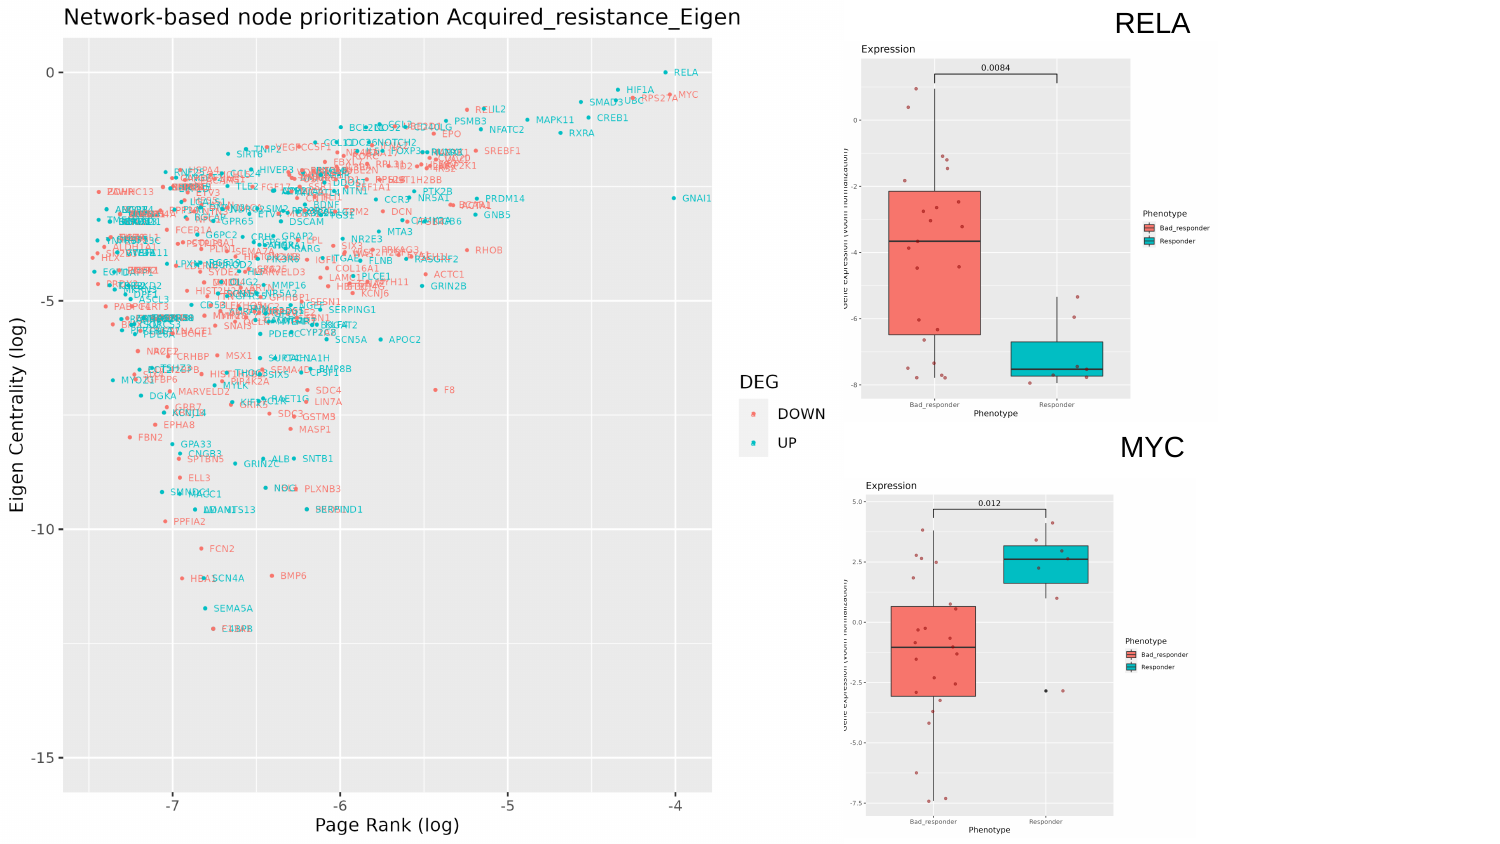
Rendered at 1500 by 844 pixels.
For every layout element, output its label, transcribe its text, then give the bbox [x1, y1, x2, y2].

text_box RELA [1095, 0, 1210, 39]
text_box MYC [848, 412, 1477, 478]
picture [0, 0, 1219, 844]
